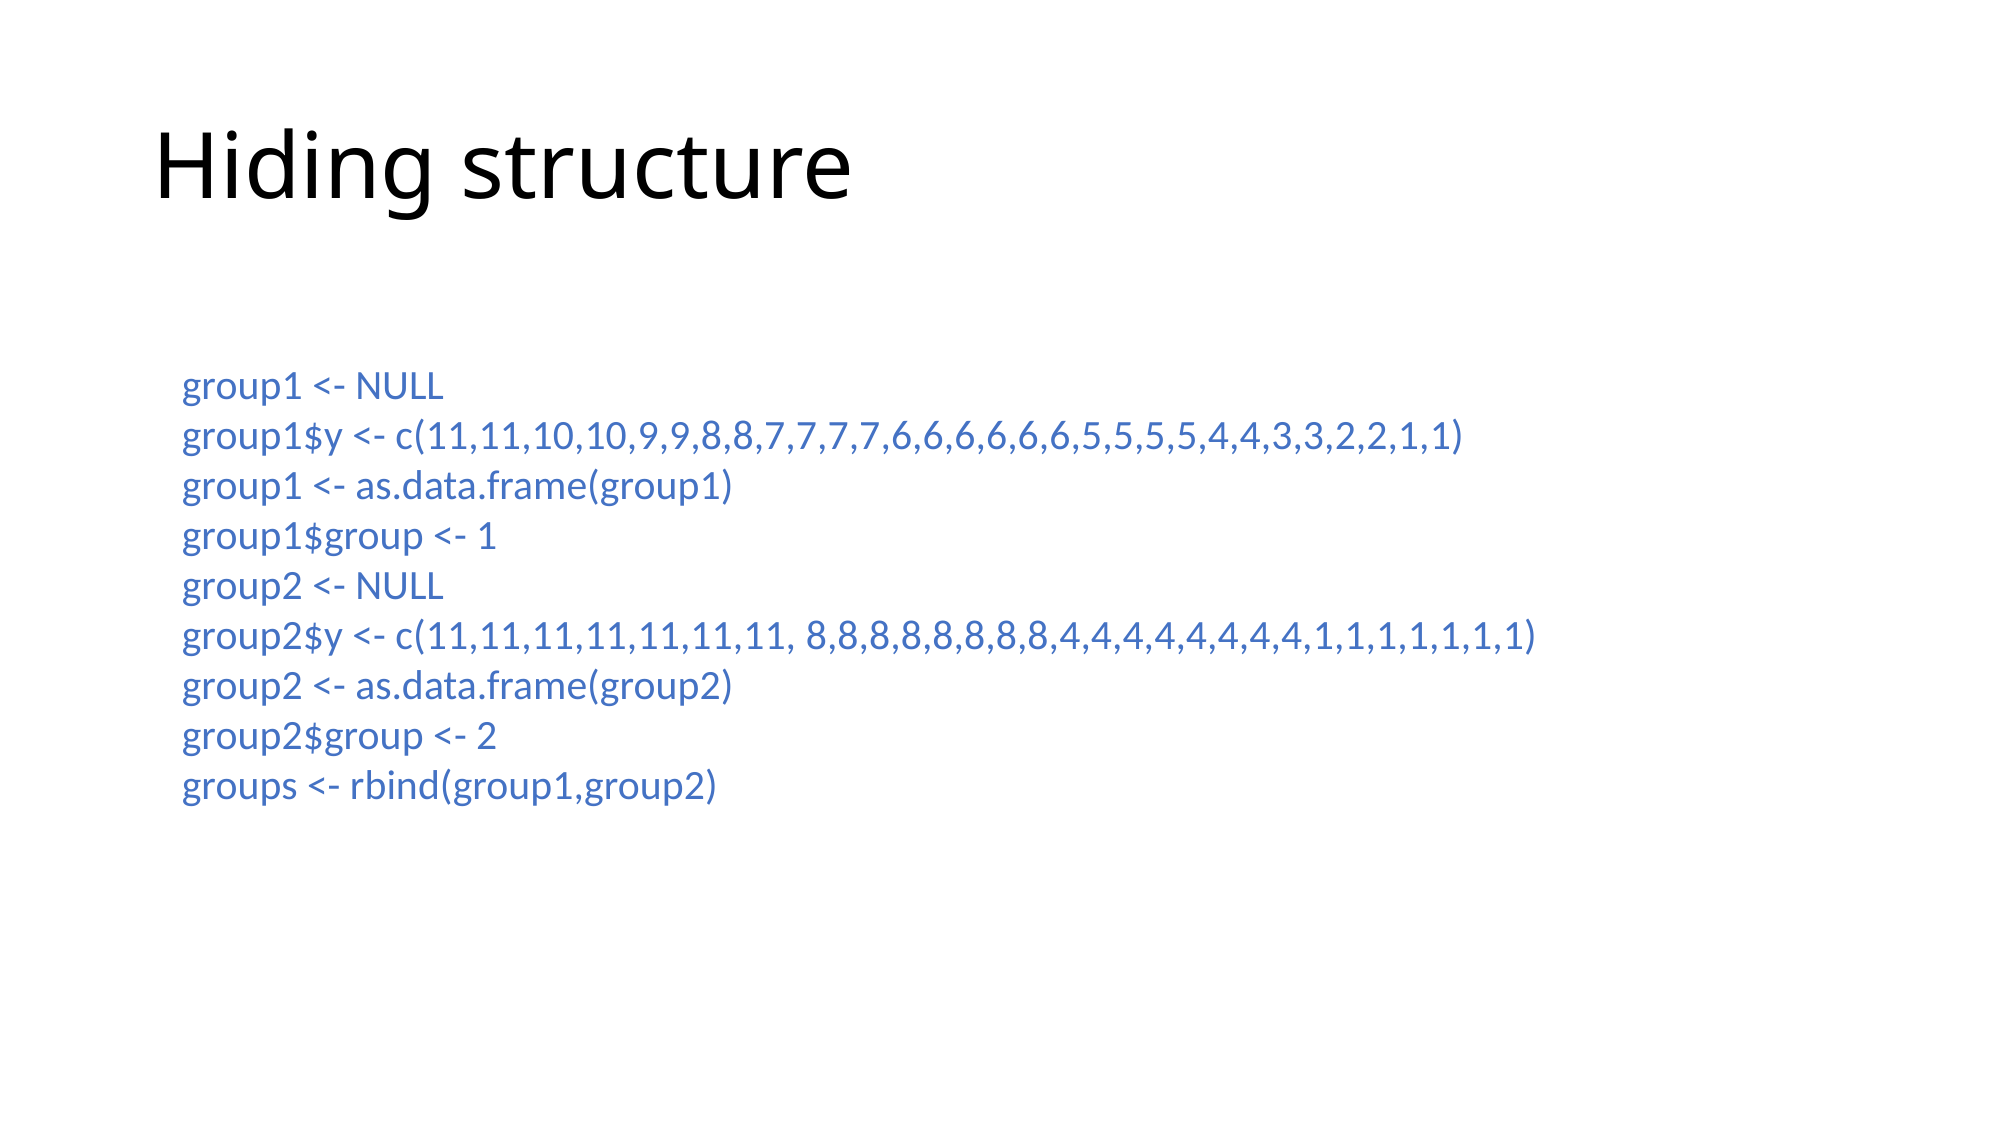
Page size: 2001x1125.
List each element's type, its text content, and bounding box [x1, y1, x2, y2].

text_box group1 <- NULL group1$y <- c(11,11,10,10,9,9,8,8,7,7,7,7,6,6,6,6,6,6,5,5,5,5,4,4,3,3,2,2,1,1) group1 <- as.data.frame(group1) group1$group <- 1 group2 <- NULL group2$y <- c(11,11,11,11,11,11,11, 8,8,8,8,8,8,8,8,4,4,4,4,4,4,4,4,1,1,1,1,1,1,1) group2 <- as.data.frame(group2) group2$group <- 2 groups <- rbind(group1,group2) [167, 350, 1833, 816]
title Hiding structure [137, 59, 1863, 278]
